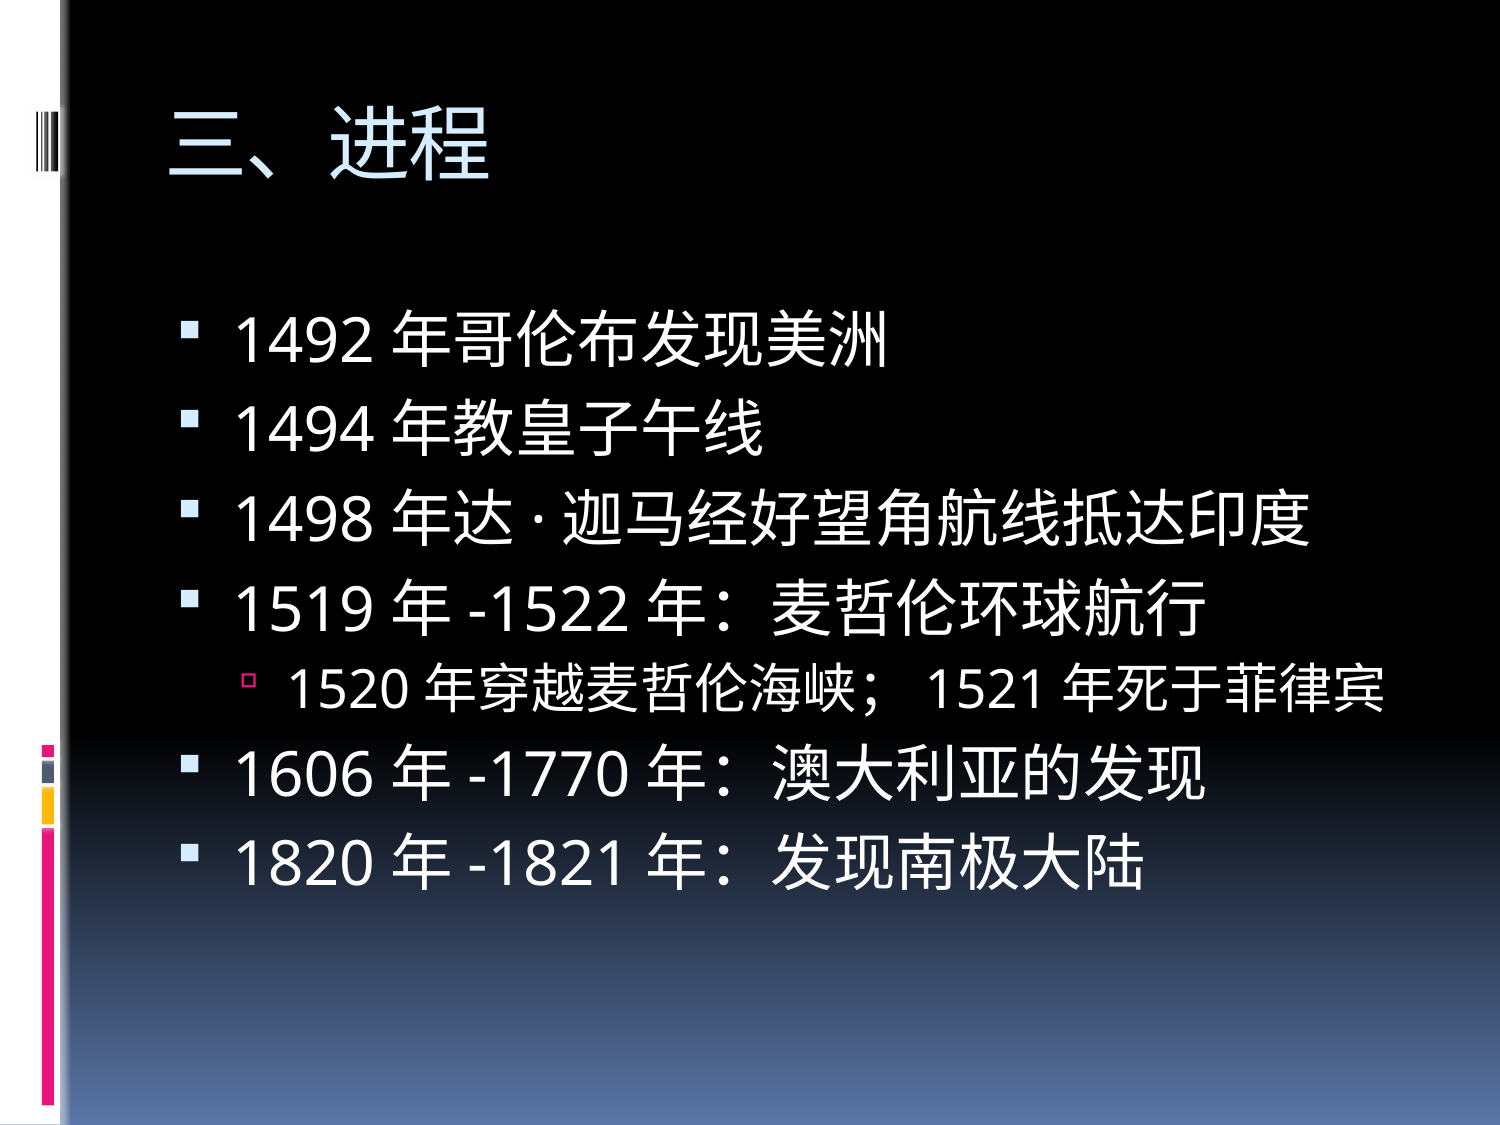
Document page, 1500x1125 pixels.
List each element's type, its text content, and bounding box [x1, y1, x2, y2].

list 1492年哥伦布发现美洲 1494年教皇子午线 1498年达·迦马经好望角航线抵达印度 1519年-1522年：麦哲伦环球航行 1520年穿越麦哲伦海峡；1521年死于菲律宾 1606年-1770年：澳大利亚的发现 1820年-1821年：发现南极大陆 [150, 292, 1425, 1043]
title 三、进程 [150, 83, 1425, 234]
